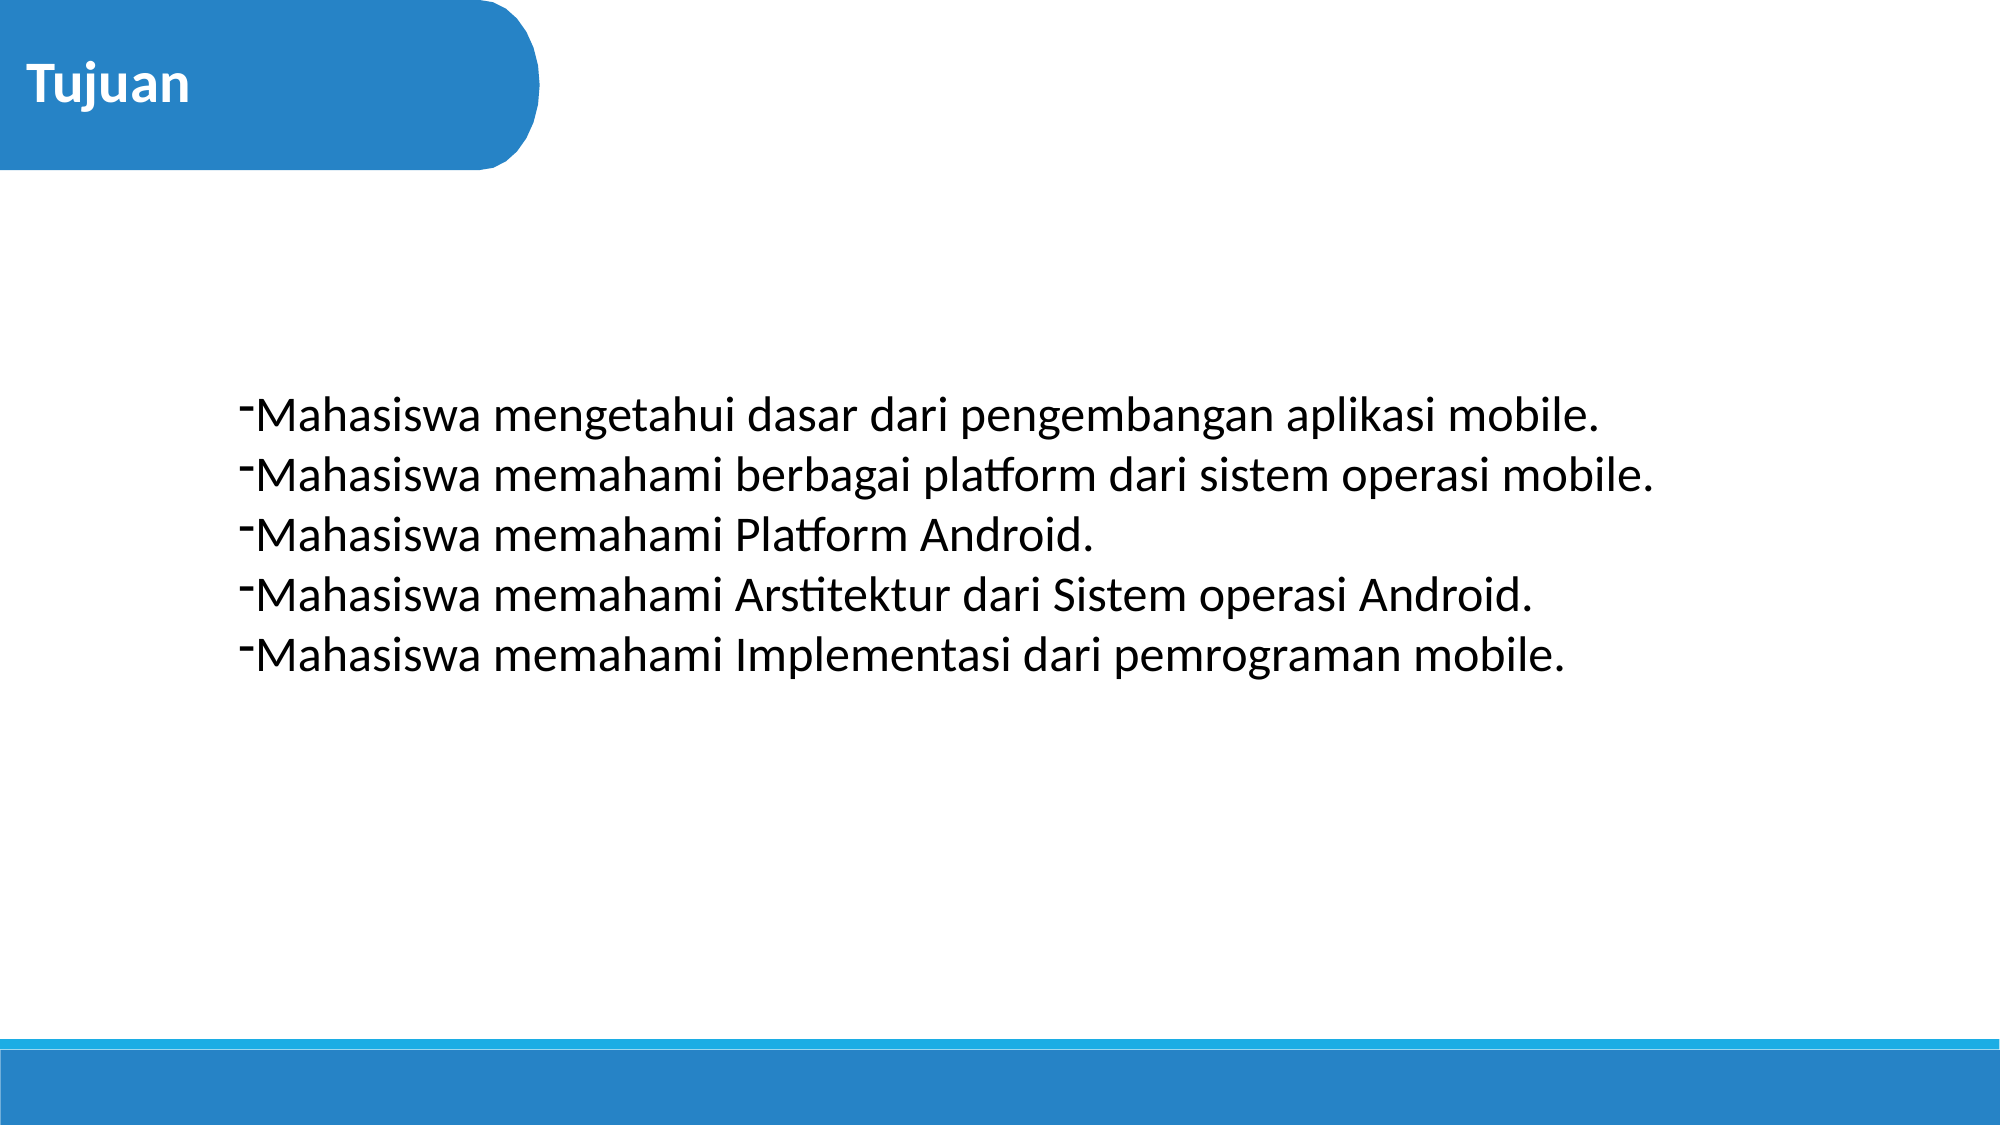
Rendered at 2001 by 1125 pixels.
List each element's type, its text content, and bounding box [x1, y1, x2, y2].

text_box [0, 0, 540, 171]
text_box Tujuan [25, 42, 485, 115]
text_box Mahasiswa mengetahui dasar dari pengembangan aplikasi mobile. Mahasiswa memahami berbagai platform dari sistem operasi mobile. Mahasiswa memahami Platform Android. Mahasiswa memahami Arstitektur dari Sistem operasi Android. Mahasiswa memahami Implementasi dari pemrograman mobile. [223, 374, 1777, 689]
